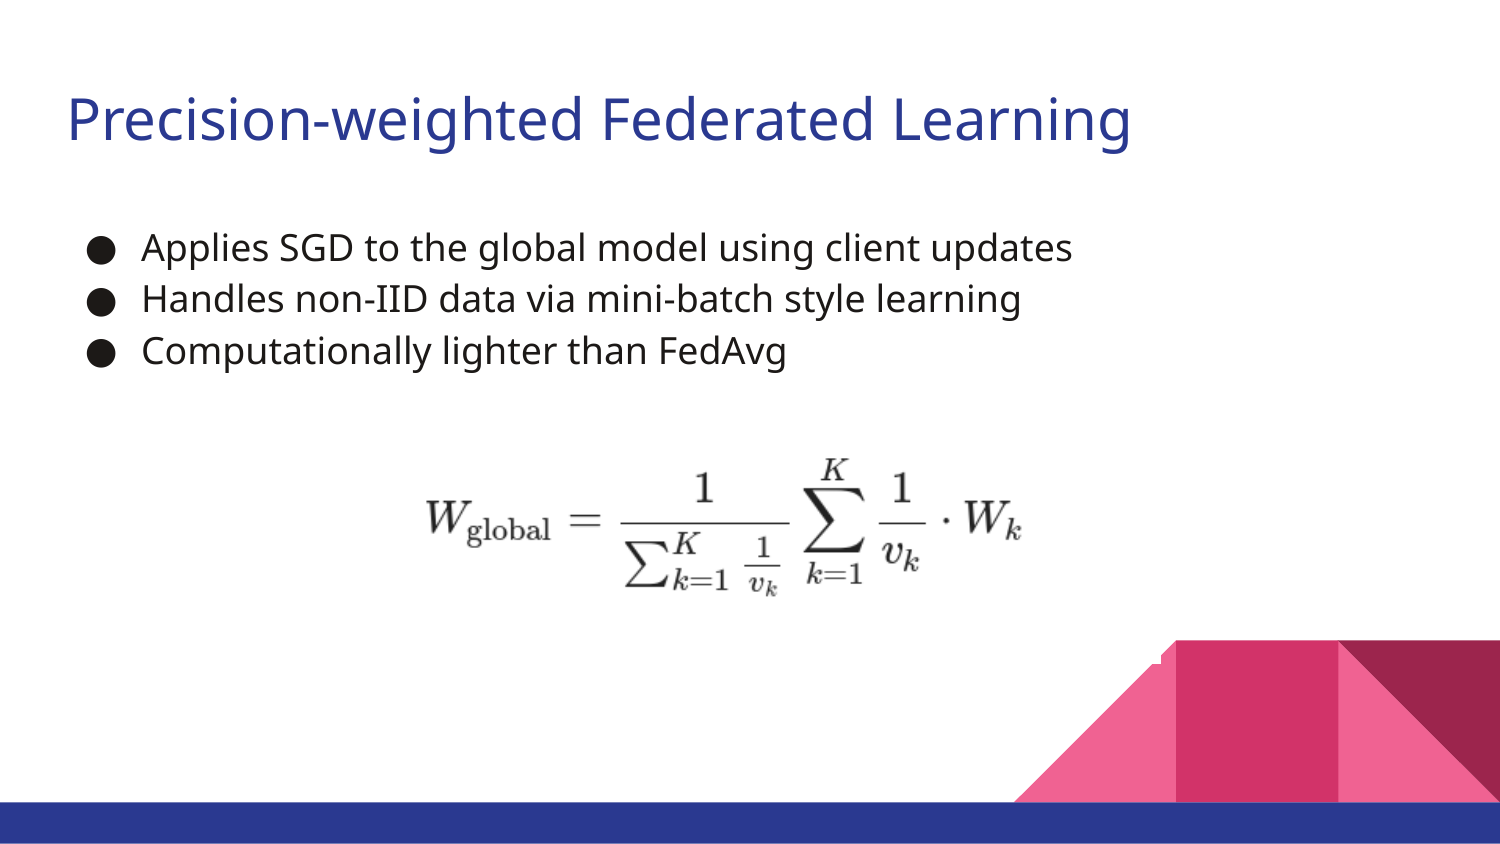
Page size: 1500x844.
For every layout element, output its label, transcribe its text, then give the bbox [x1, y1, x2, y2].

title Precision-weighted Federated Learning [51, 67, 1449, 167]
picture [339, 421, 1161, 665]
list Applies SGD to the global model using client updates Handles non-IID data via mini-batch style learning Computationally lighter than FedAvg [51, 201, 1449, 750]
